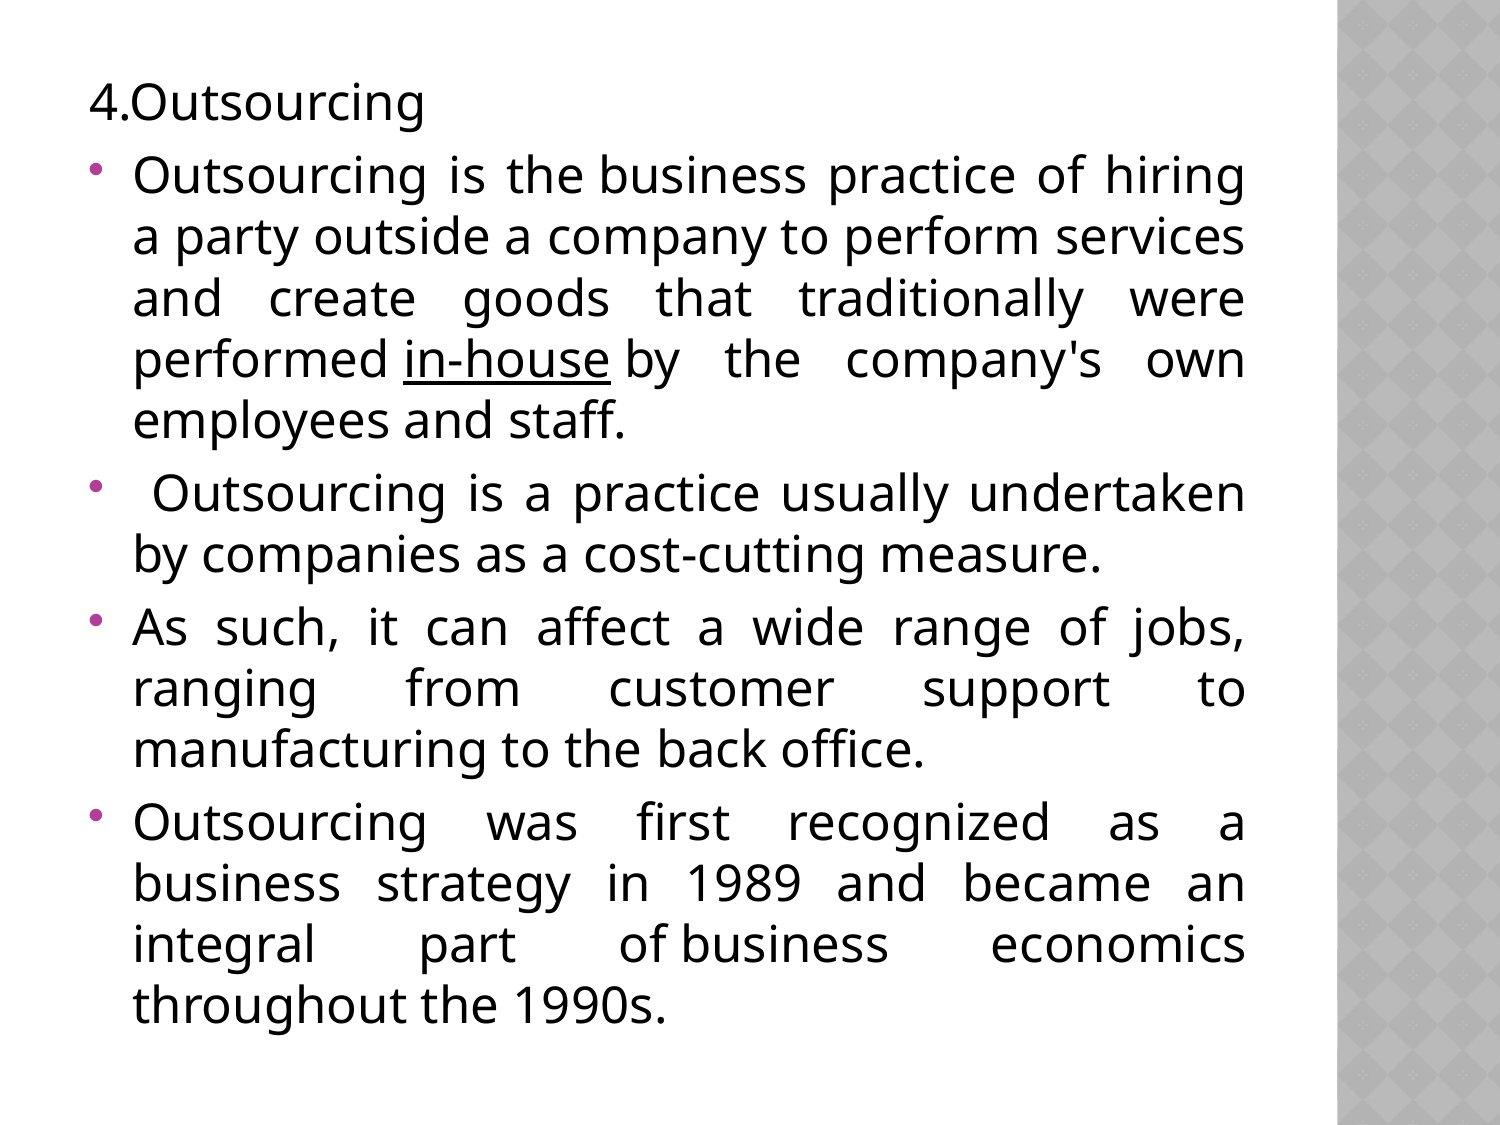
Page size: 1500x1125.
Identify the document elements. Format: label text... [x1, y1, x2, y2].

list 4.Outsourcing Outsourcing is the business practice of hiring a party outside a company to perform services and create goods that traditionally were performed in-house by the company's own employees and staff. Outsourcing is a practice usually undertaken by companies as a cost-cutting measure. As such, it can affect a wide range of jobs, ranging from customer support to manufacturing to the back office. Outsourcing was first recognized as a business strategy in 1989 and became an integral part of business economics throughout the 1990s. [75, 62, 1263, 1059]
